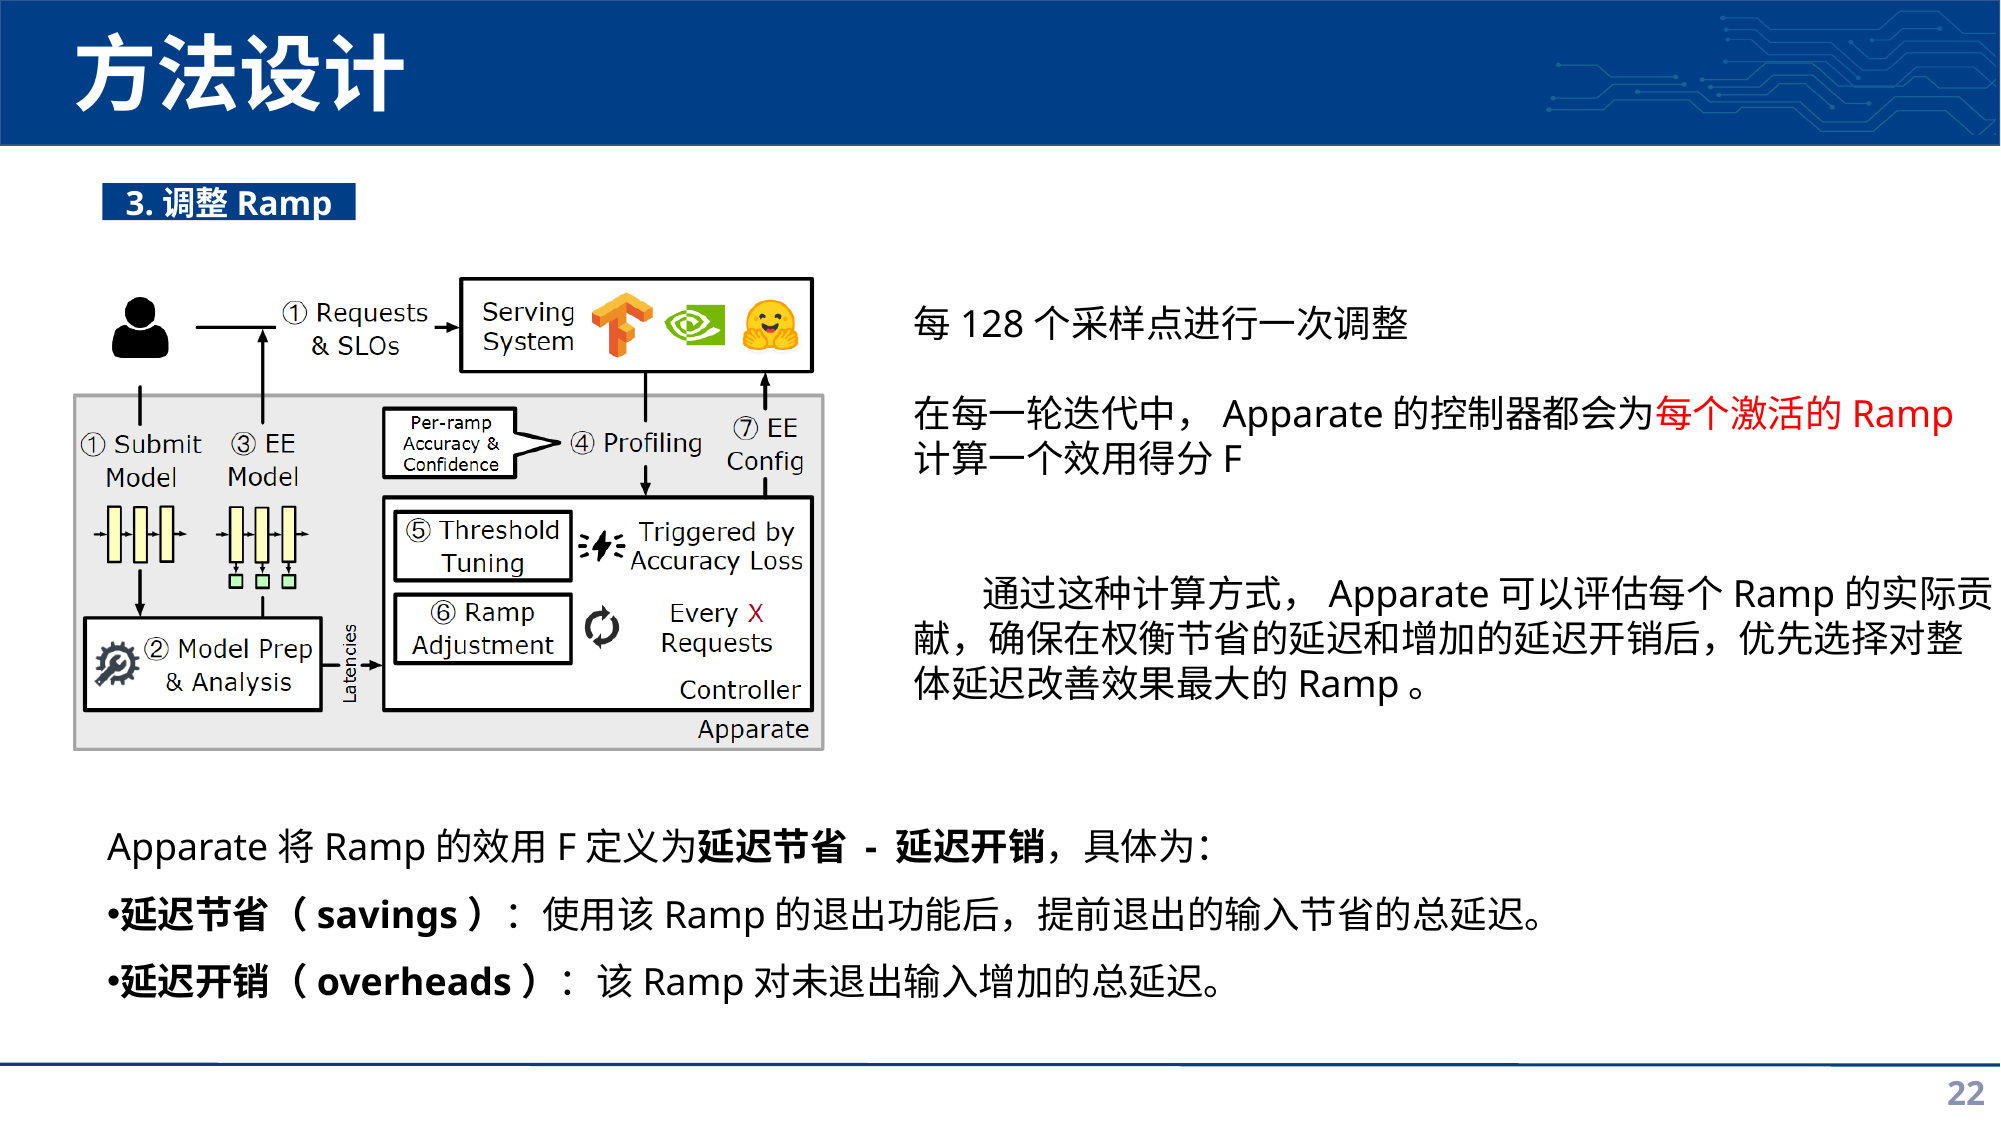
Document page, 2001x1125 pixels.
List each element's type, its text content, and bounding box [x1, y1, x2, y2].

picture [40, 260, 835, 756]
title 方法设计 [58, 3, 2000, 153]
text_box Apparate将Ramp的效用F定义为延迟节省 - 延迟开销，具体为： 延迟节省（savings）：使用该Ramp的退出功能后，提前退出的输入节省的总延迟。 延迟开销（overheads）：该Ramp对未退出输入增加的总延迟。 [92, 793, 1578, 1079]
text_box 每128个采样点进行一次调整 在每一轮迭代中，Apparate的控制器都会为每个激活的Ramp计算一个效用得分F 通过这种计算方式，Apparate可以评估每个Ramp的实际贡献，确保在权衡节省的延迟和增加的延迟开销后，优先选择对整体延迟改善效果最大的Ramp。 [898, 293, 2000, 713]
text_box 3.调整Ramp [101, 182, 357, 221]
slide_number 22 [1550, 1065, 2000, 1125]
